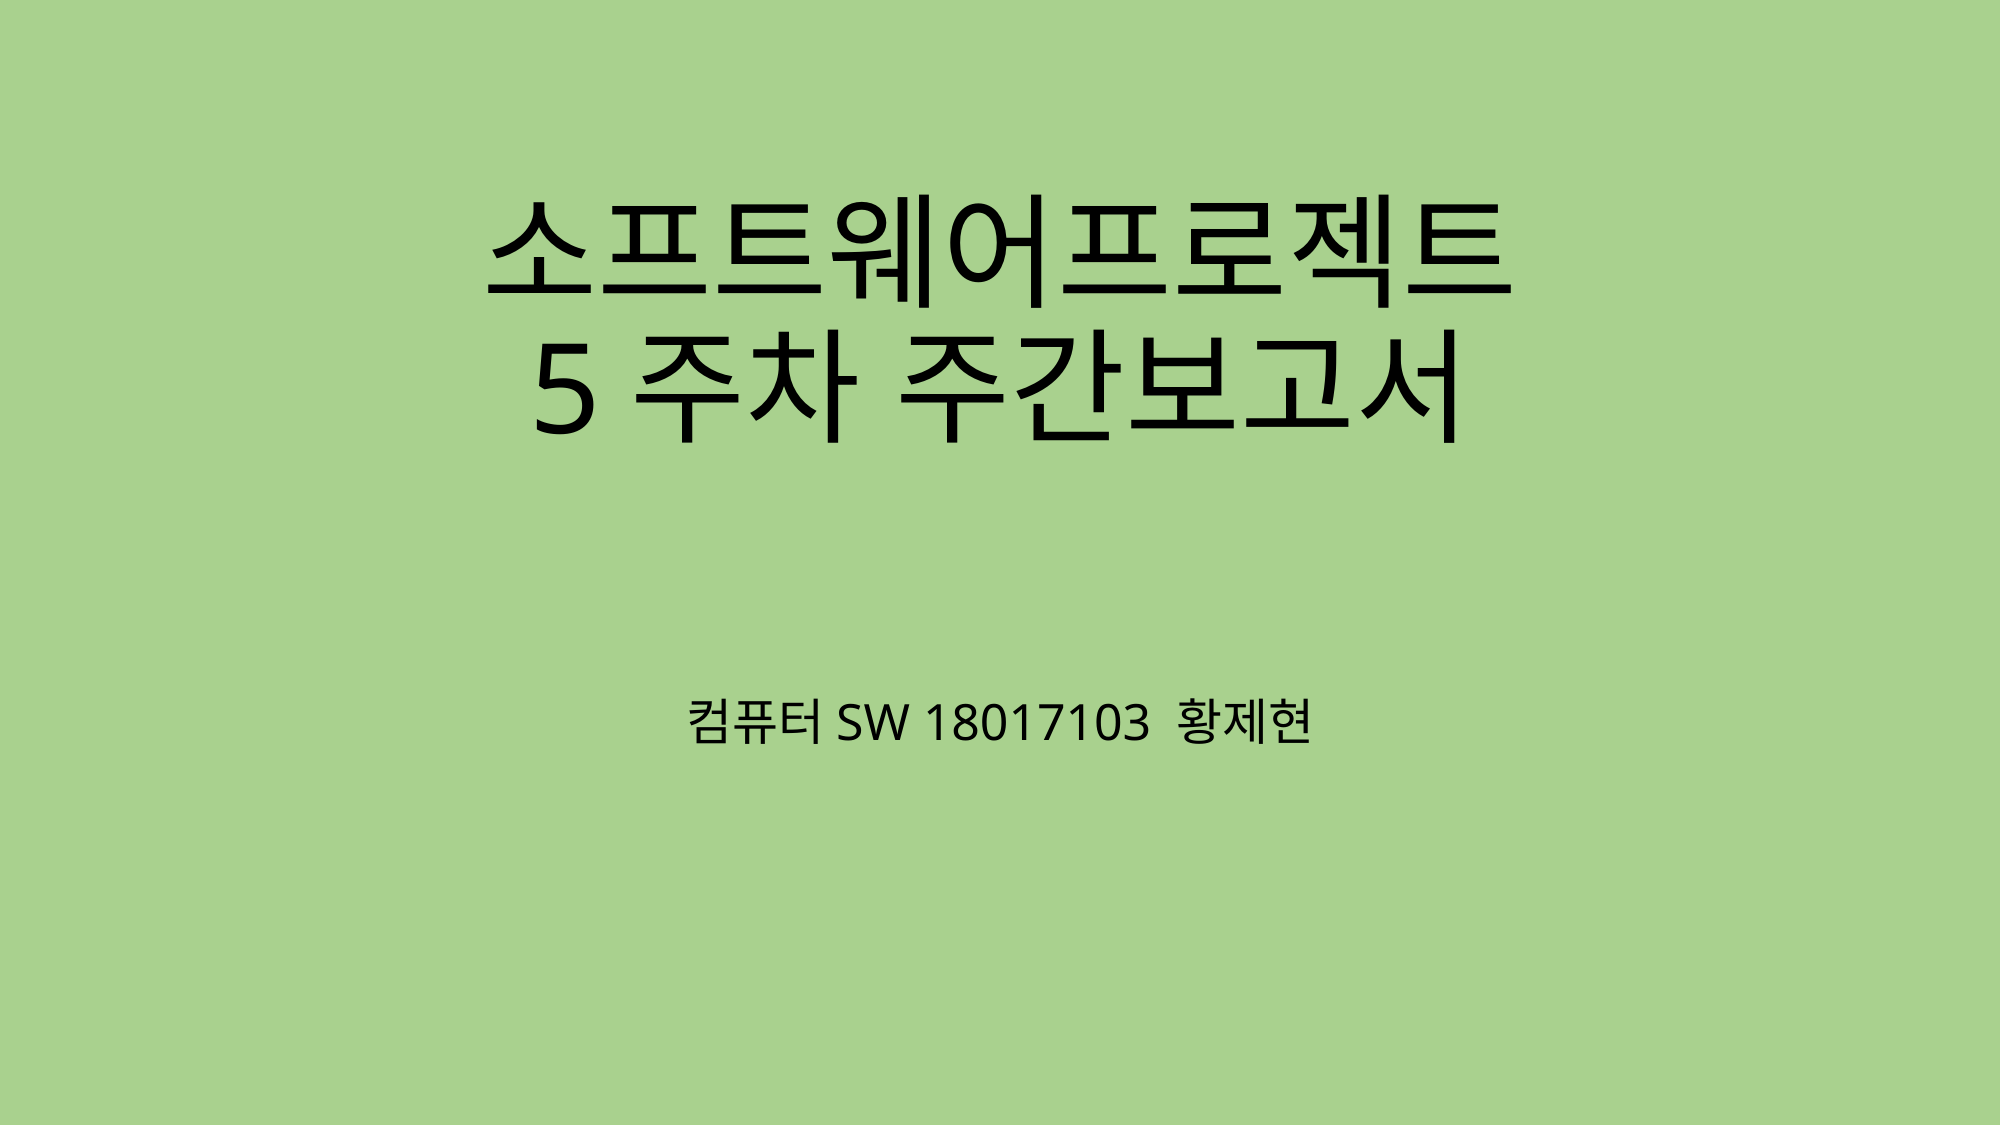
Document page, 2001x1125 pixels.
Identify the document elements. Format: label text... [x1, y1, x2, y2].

subtitle 컴퓨터SW 18017103 황제현 [249, 689, 1750, 863]
title 소프트웨어프로젝트 5주차 주간보고서 [249, 154, 1750, 468]
